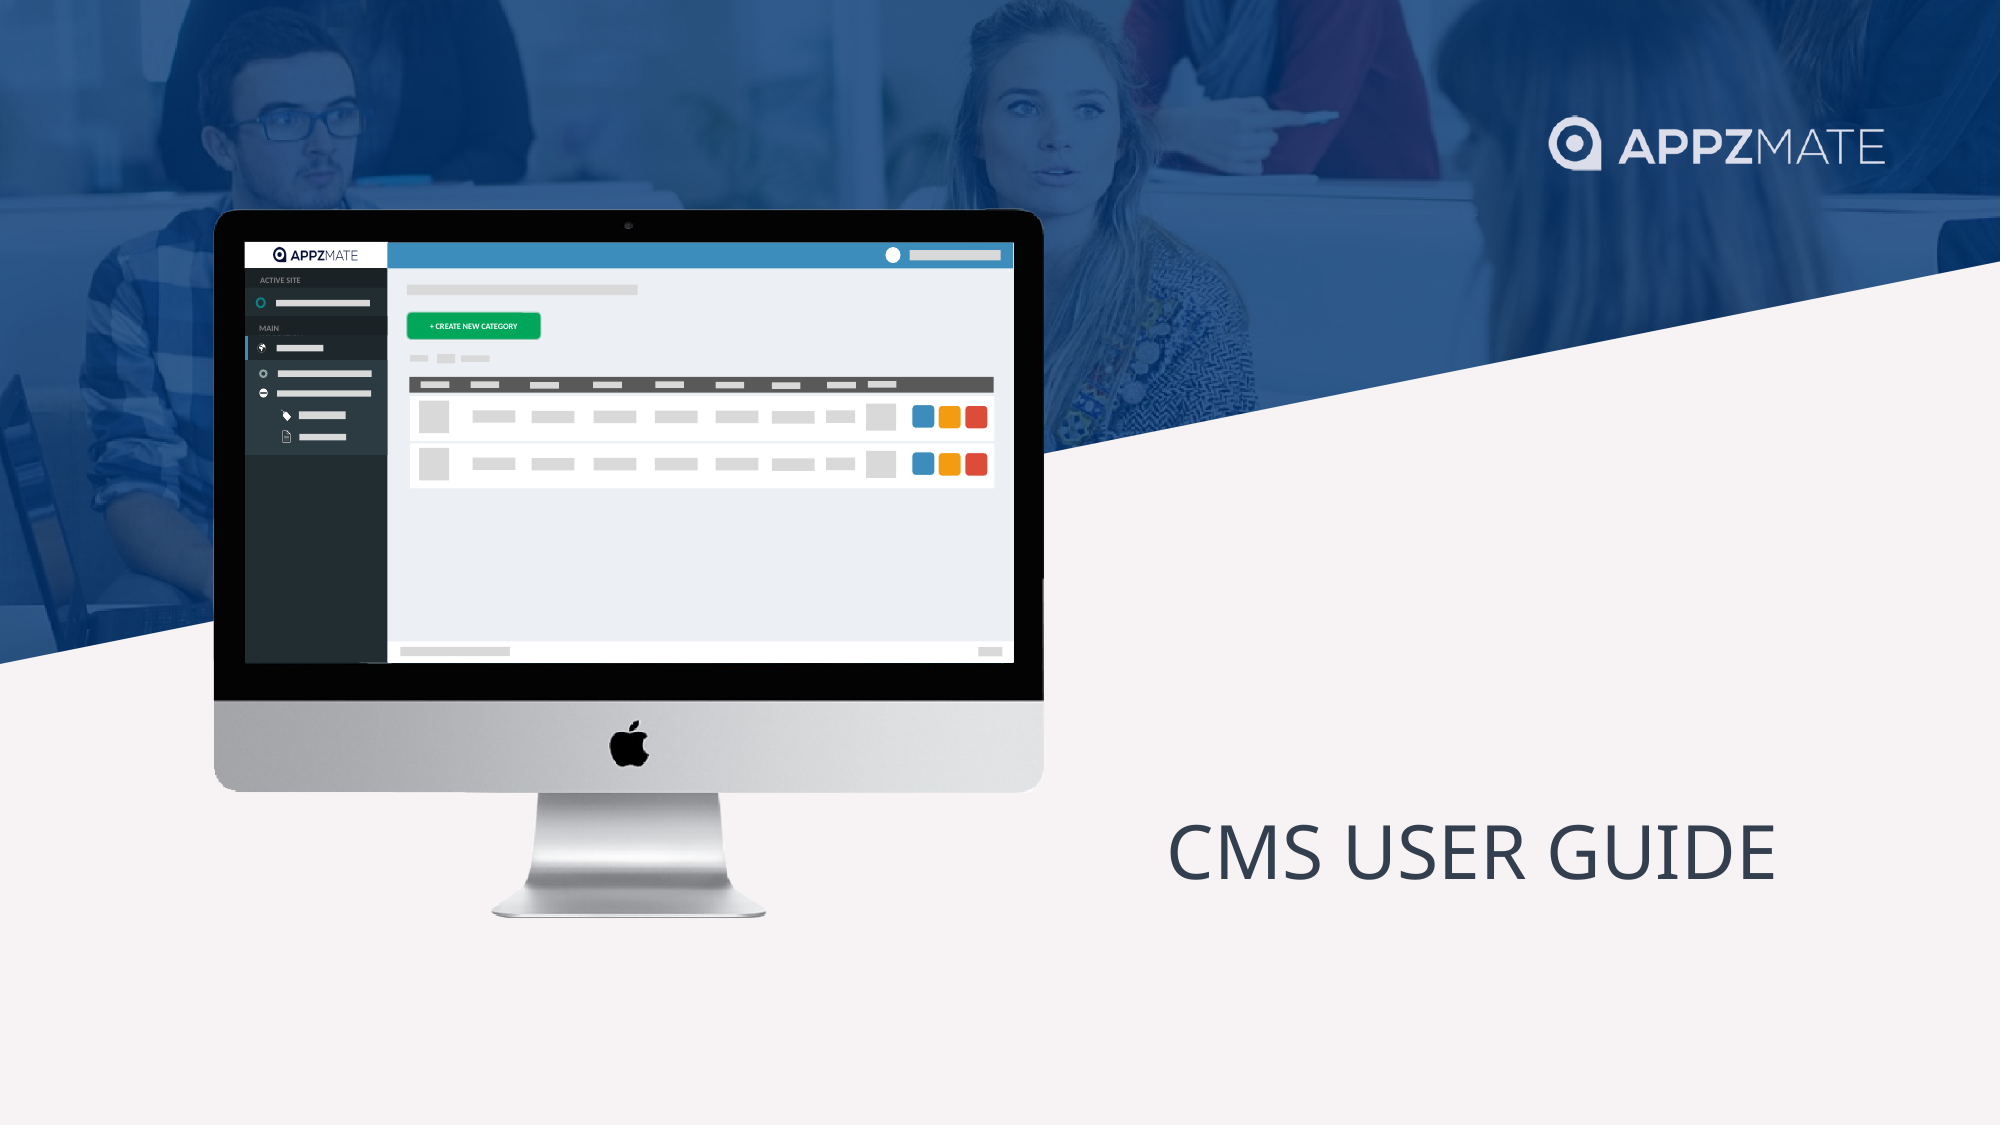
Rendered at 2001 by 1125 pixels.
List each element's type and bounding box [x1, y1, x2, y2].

text_box [244, 241, 1014, 663]
picture [0, 0, 2000, 1125]
